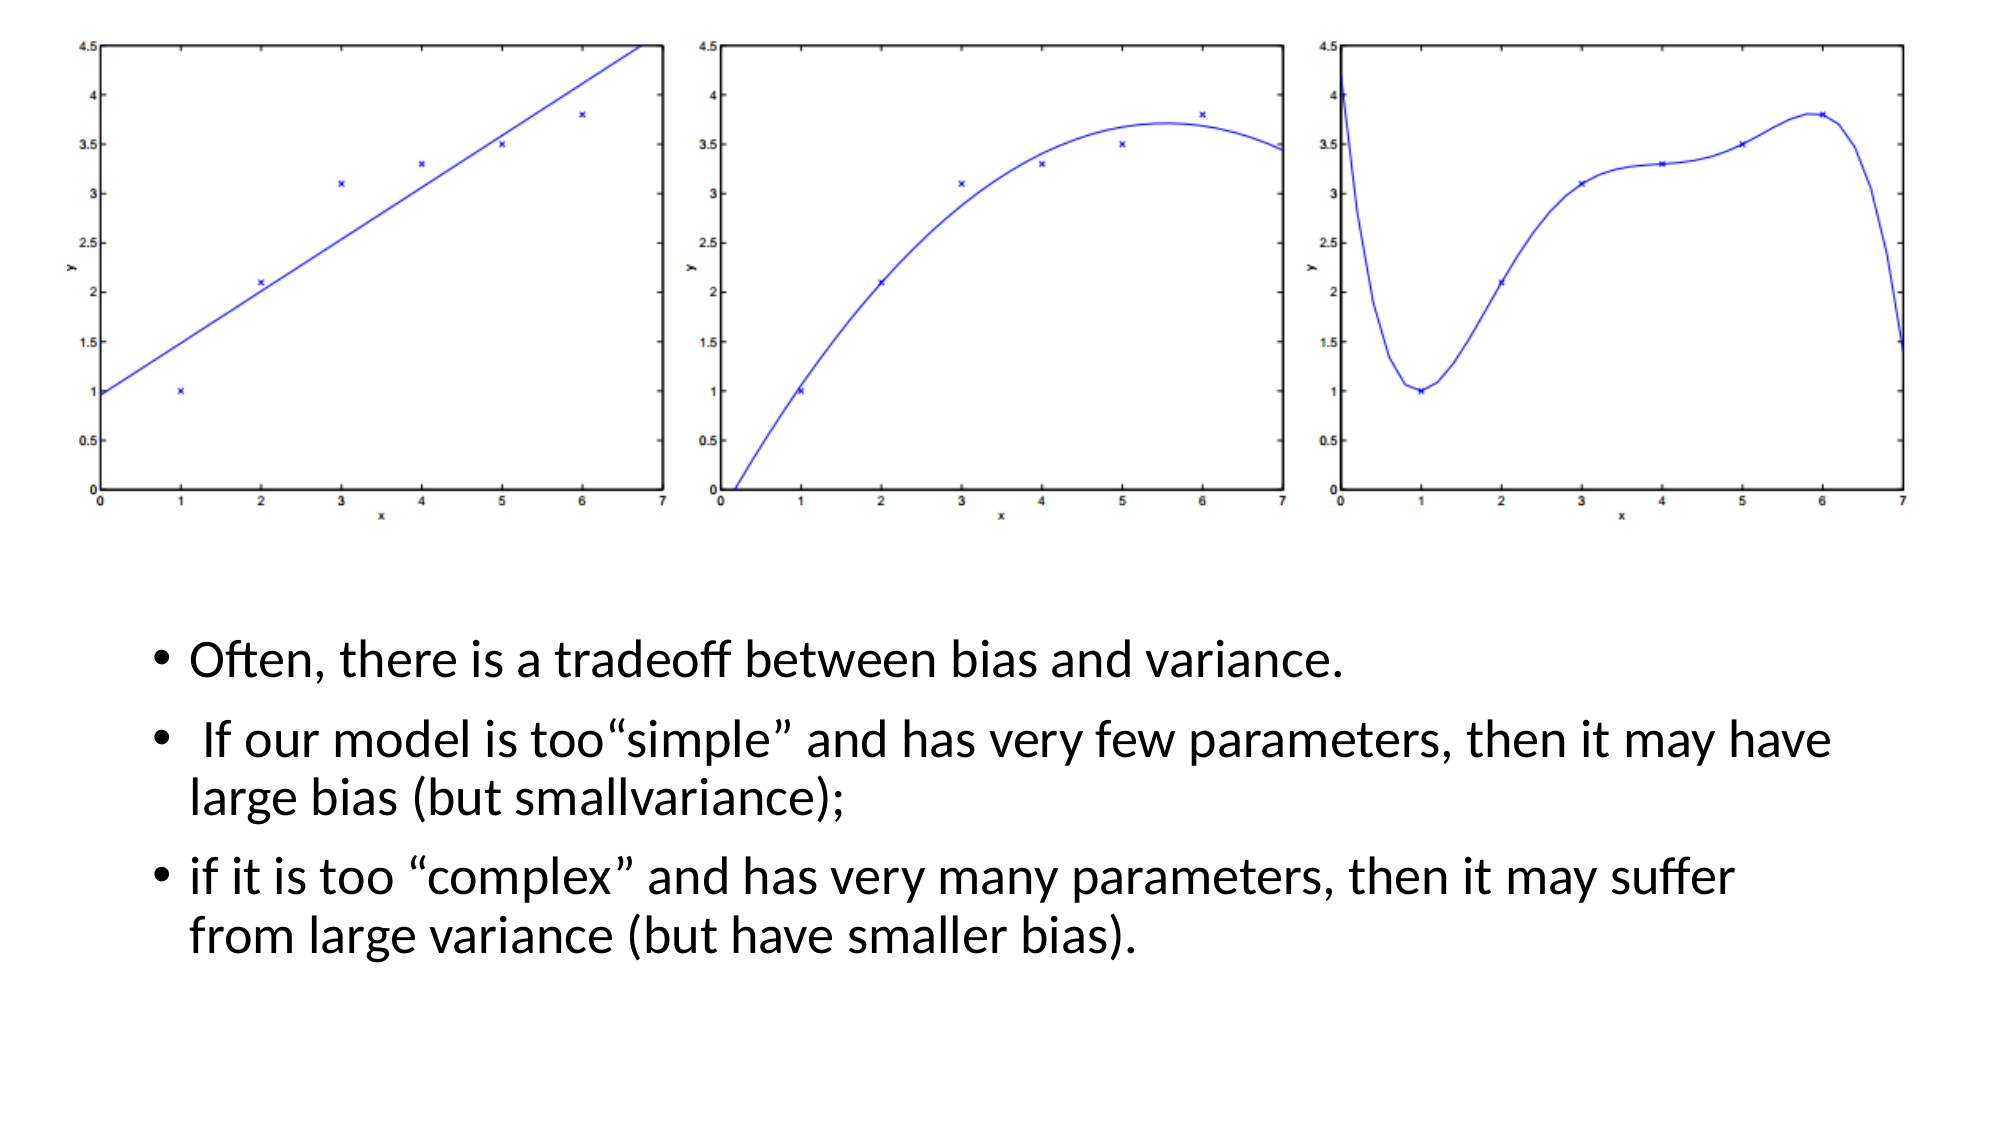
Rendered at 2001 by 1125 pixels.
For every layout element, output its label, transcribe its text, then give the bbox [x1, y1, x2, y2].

picture [67, 32, 1933, 523]
list Often, there is a tradeoff between bias and variance. If our model is too“simple” and has very few parameters, then it may have large bias (but smallvariance); if it is too “complex” and has very many parameters, then it may suffer from large variance (but have smaller bias). [137, 523, 1863, 1014]
